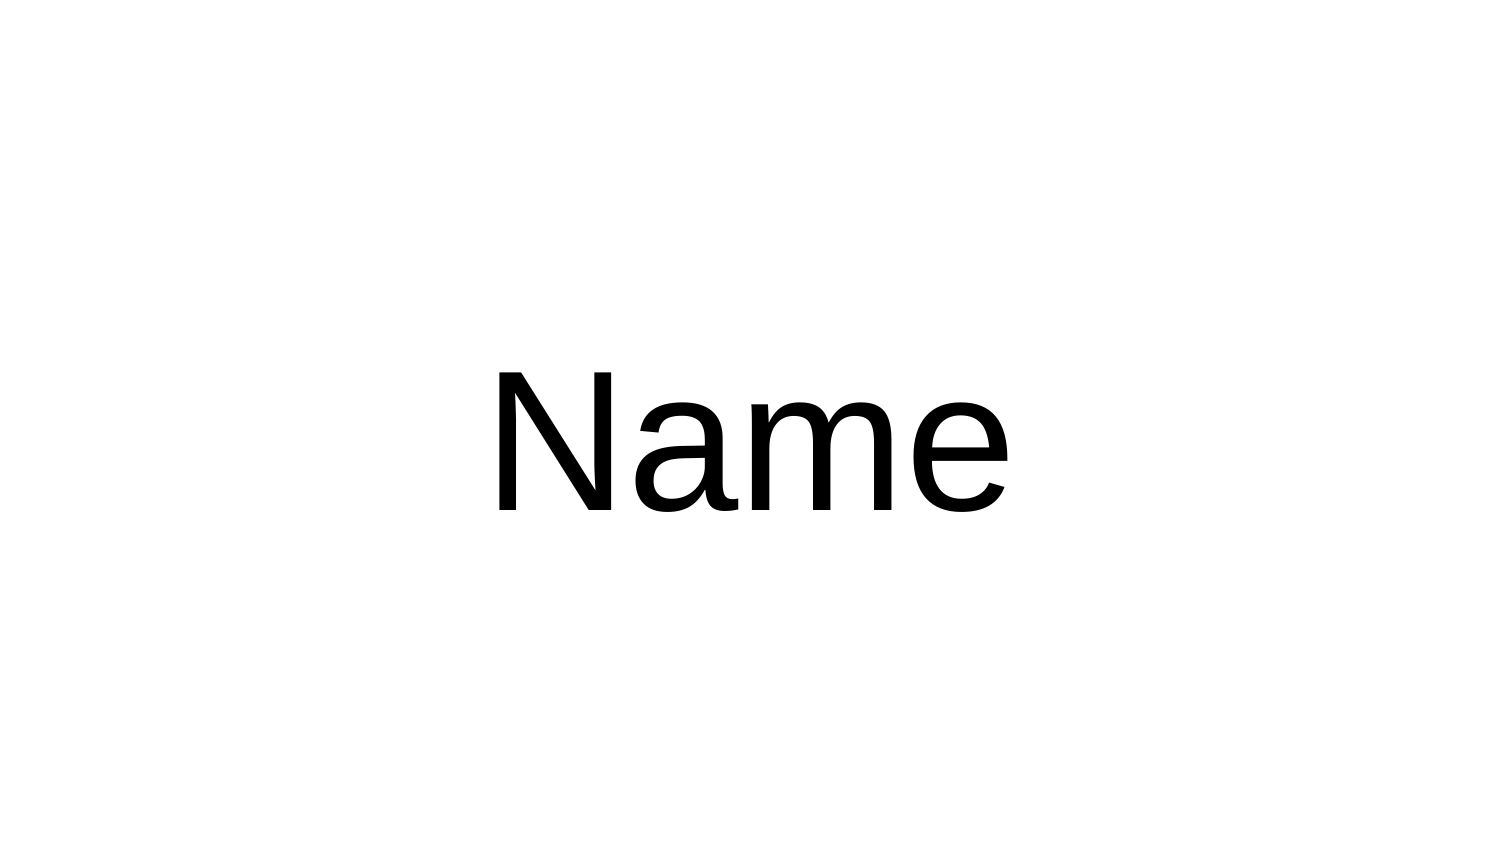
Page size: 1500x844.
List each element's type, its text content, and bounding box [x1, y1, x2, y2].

text_box Name [418, 295, 1082, 549]
